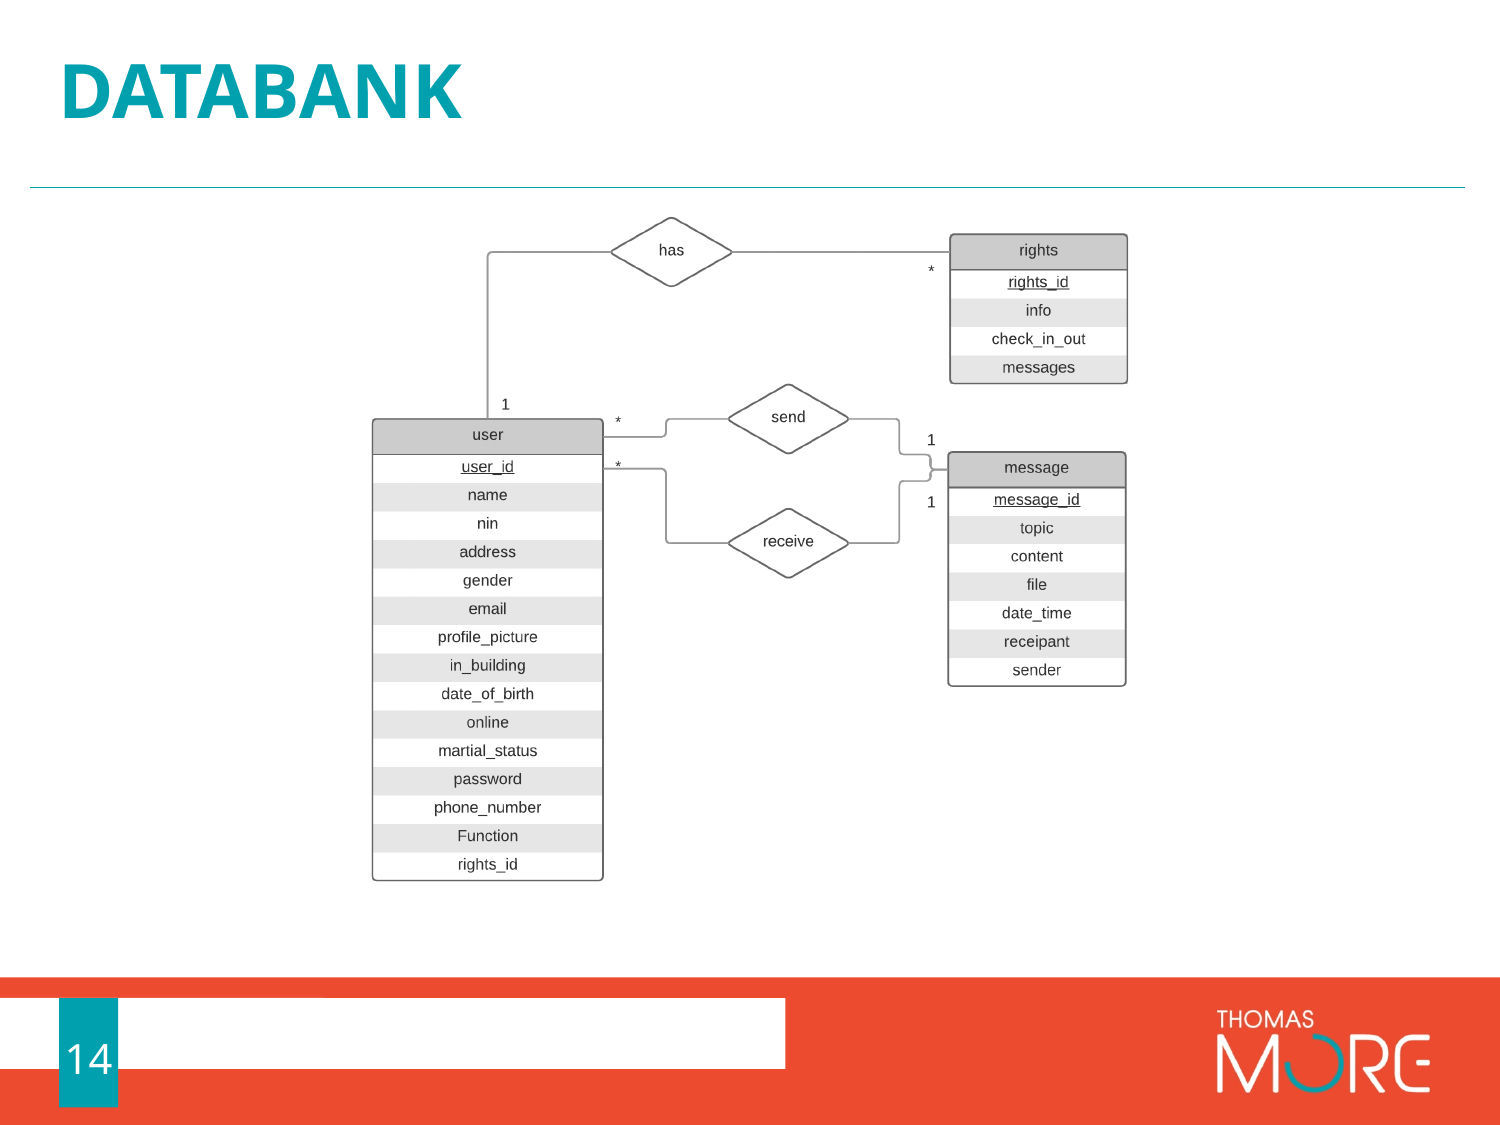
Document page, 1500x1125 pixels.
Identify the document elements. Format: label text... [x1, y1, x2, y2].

slide_number 14 [59, 998, 119, 1108]
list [337, 188, 1163, 916]
footer [123, 998, 786, 1069]
title Databank [0, 0, 1500, 188]
picture [1187, 980, 1459, 1122]
